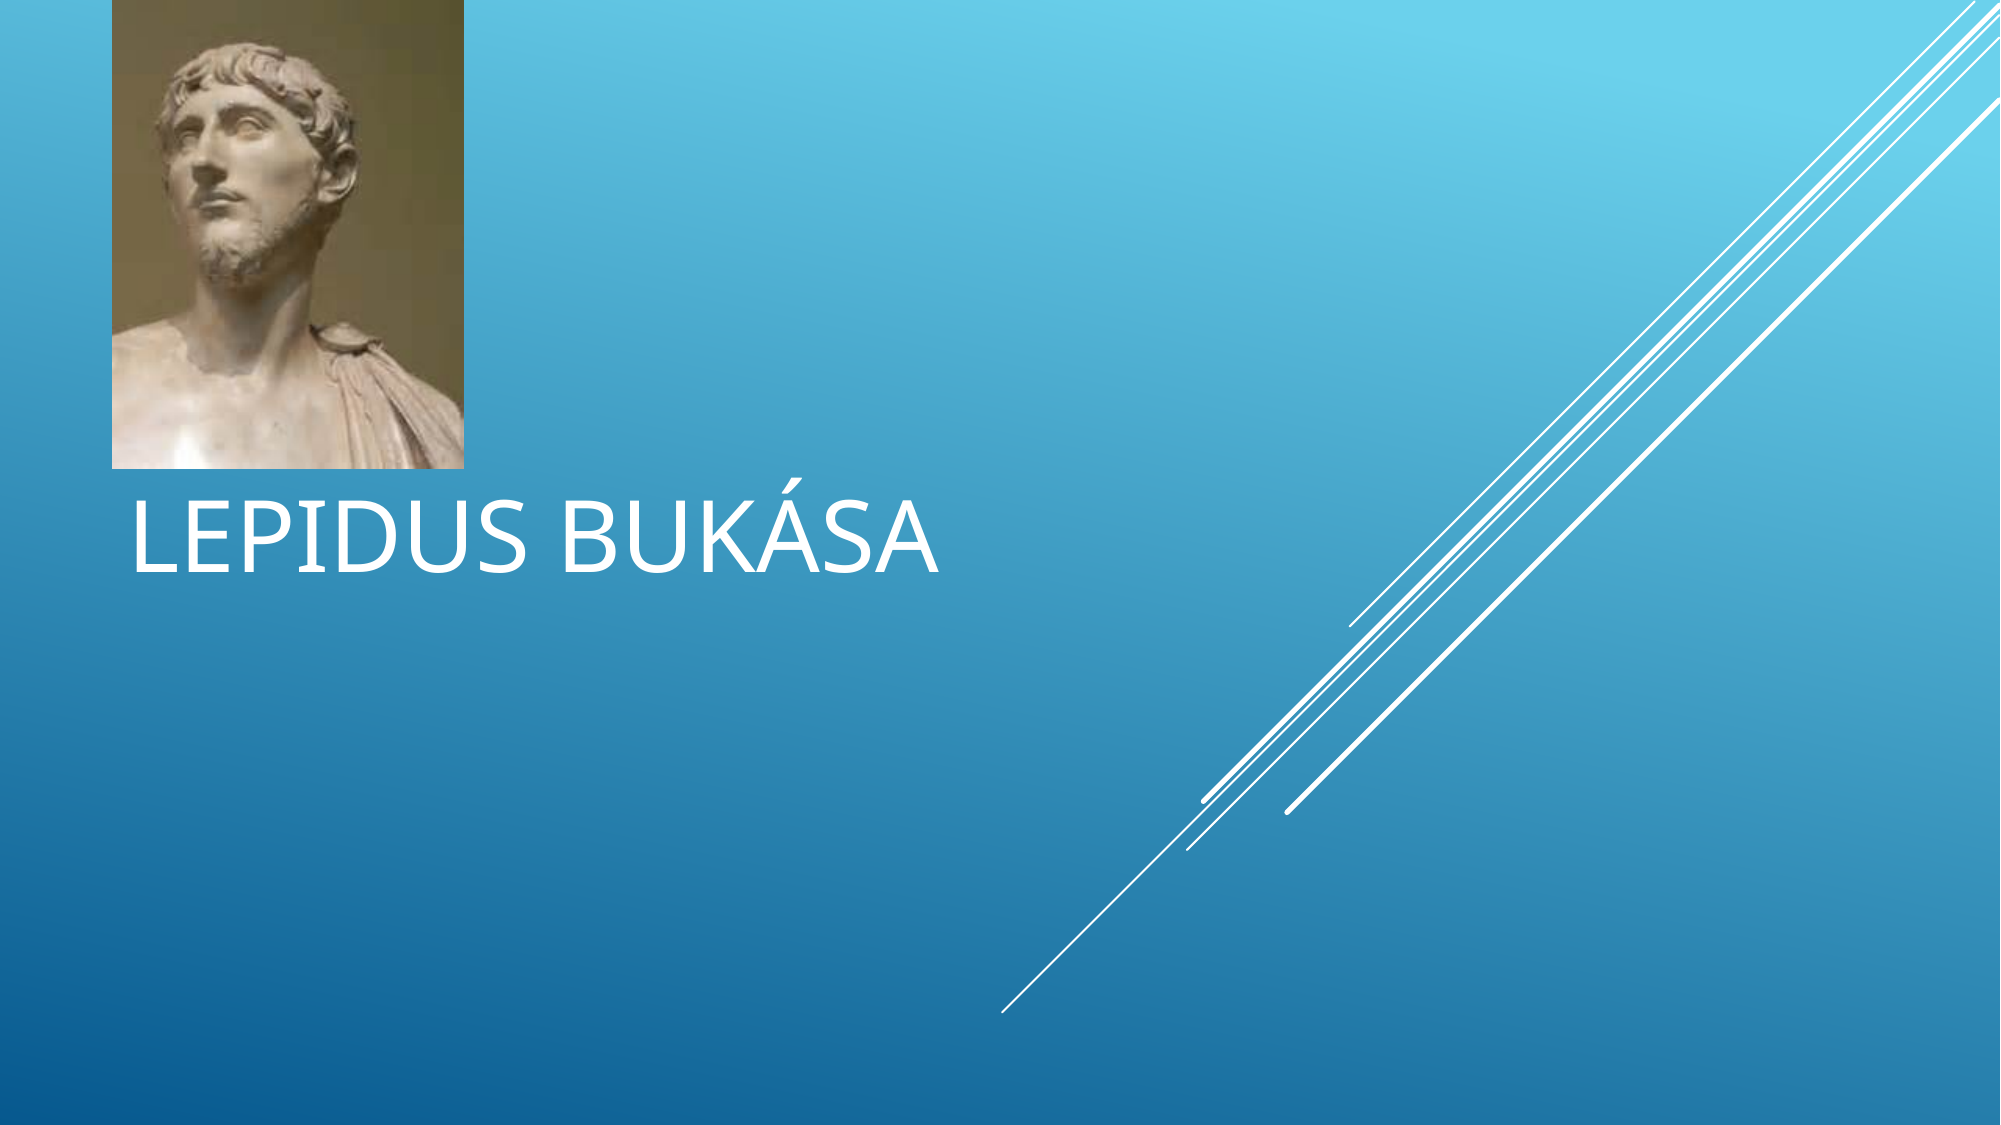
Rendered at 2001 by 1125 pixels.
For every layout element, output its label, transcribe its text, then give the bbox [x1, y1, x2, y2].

picture [111, 0, 465, 469]
title Lepidus bukása [112, 112, 1425, 600]
